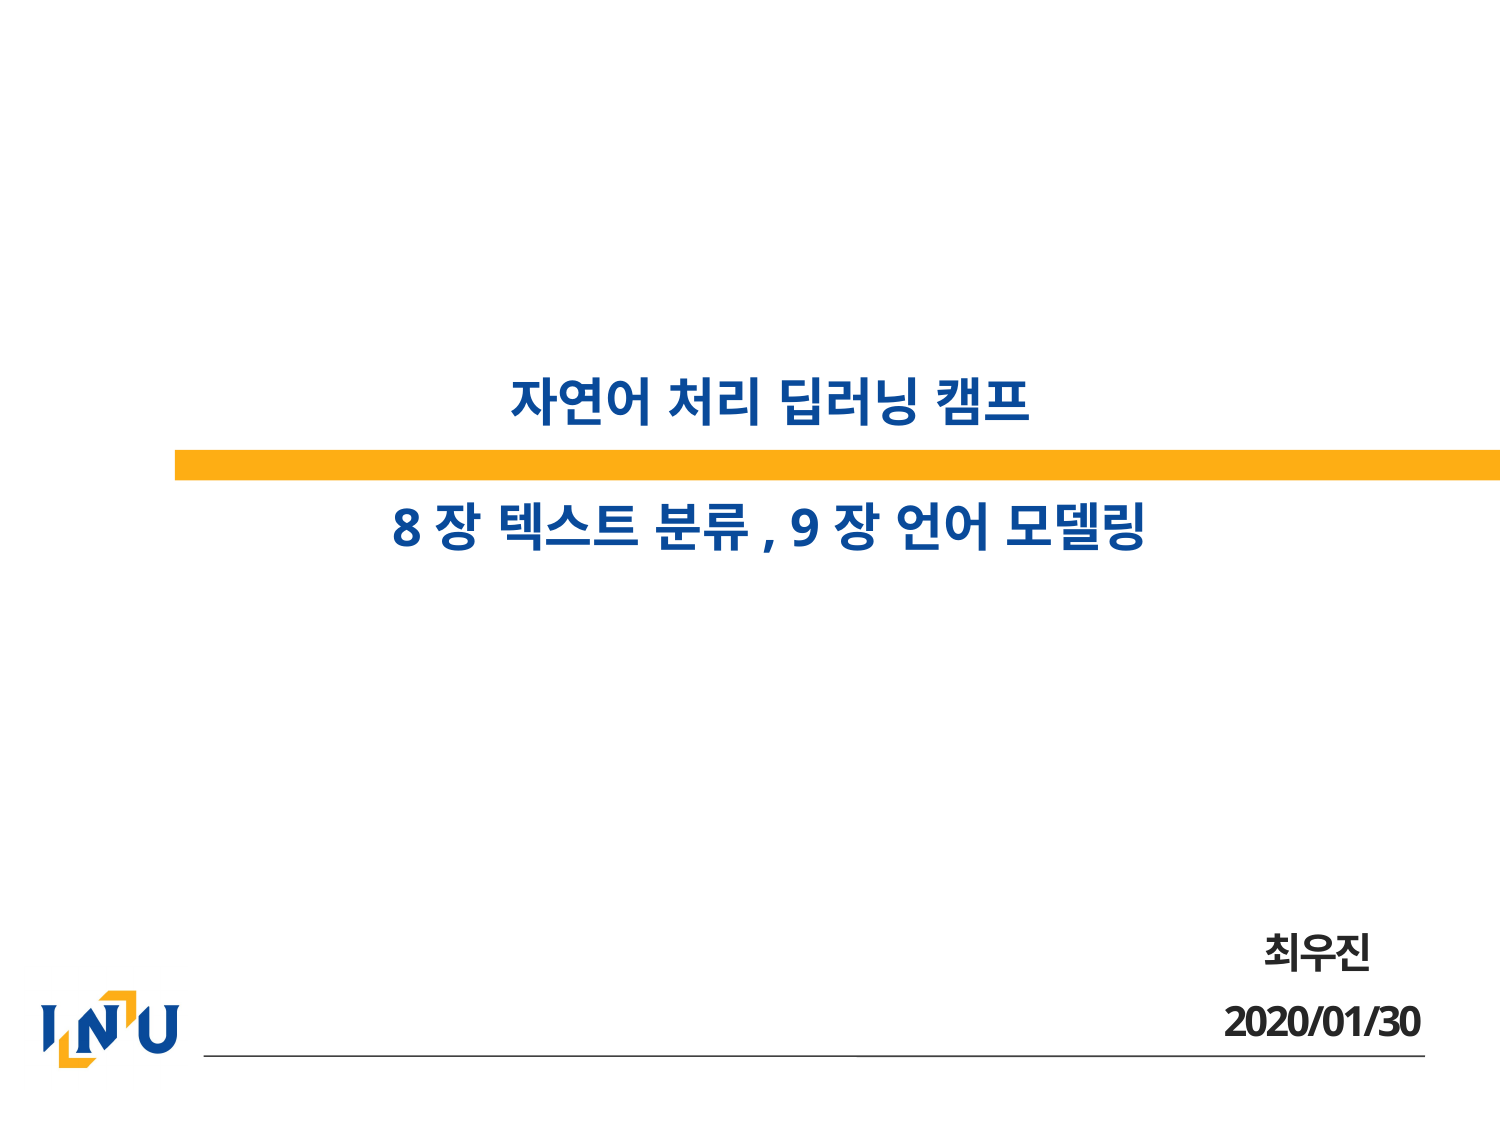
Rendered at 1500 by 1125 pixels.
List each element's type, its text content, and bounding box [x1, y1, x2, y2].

title 자연어 처리 딥러닝 캠프 8장 텍스트 분류, 9장 언어 모델링 [324, 368, 1217, 565]
picture [24, 966, 188, 1090]
subtitle 최우진 2020/01/30 [1157, 922, 1489, 1060]
